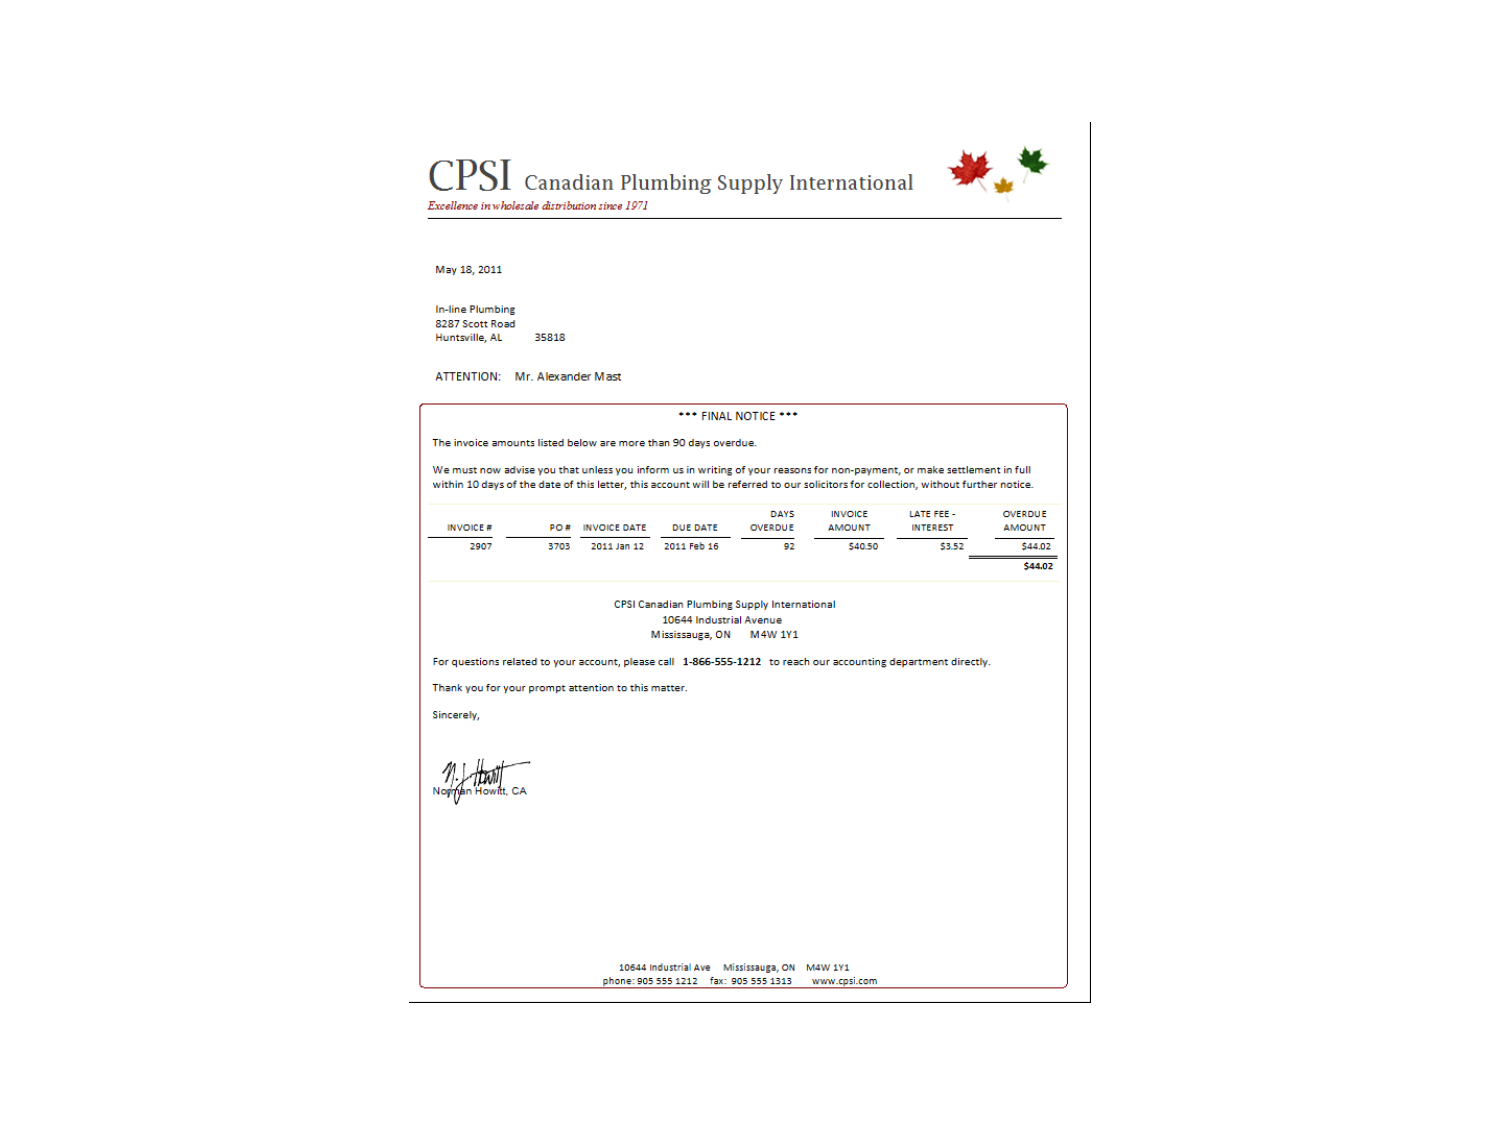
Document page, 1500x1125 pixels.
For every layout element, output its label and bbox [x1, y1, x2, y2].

picture [409, 122, 1091, 1003]
